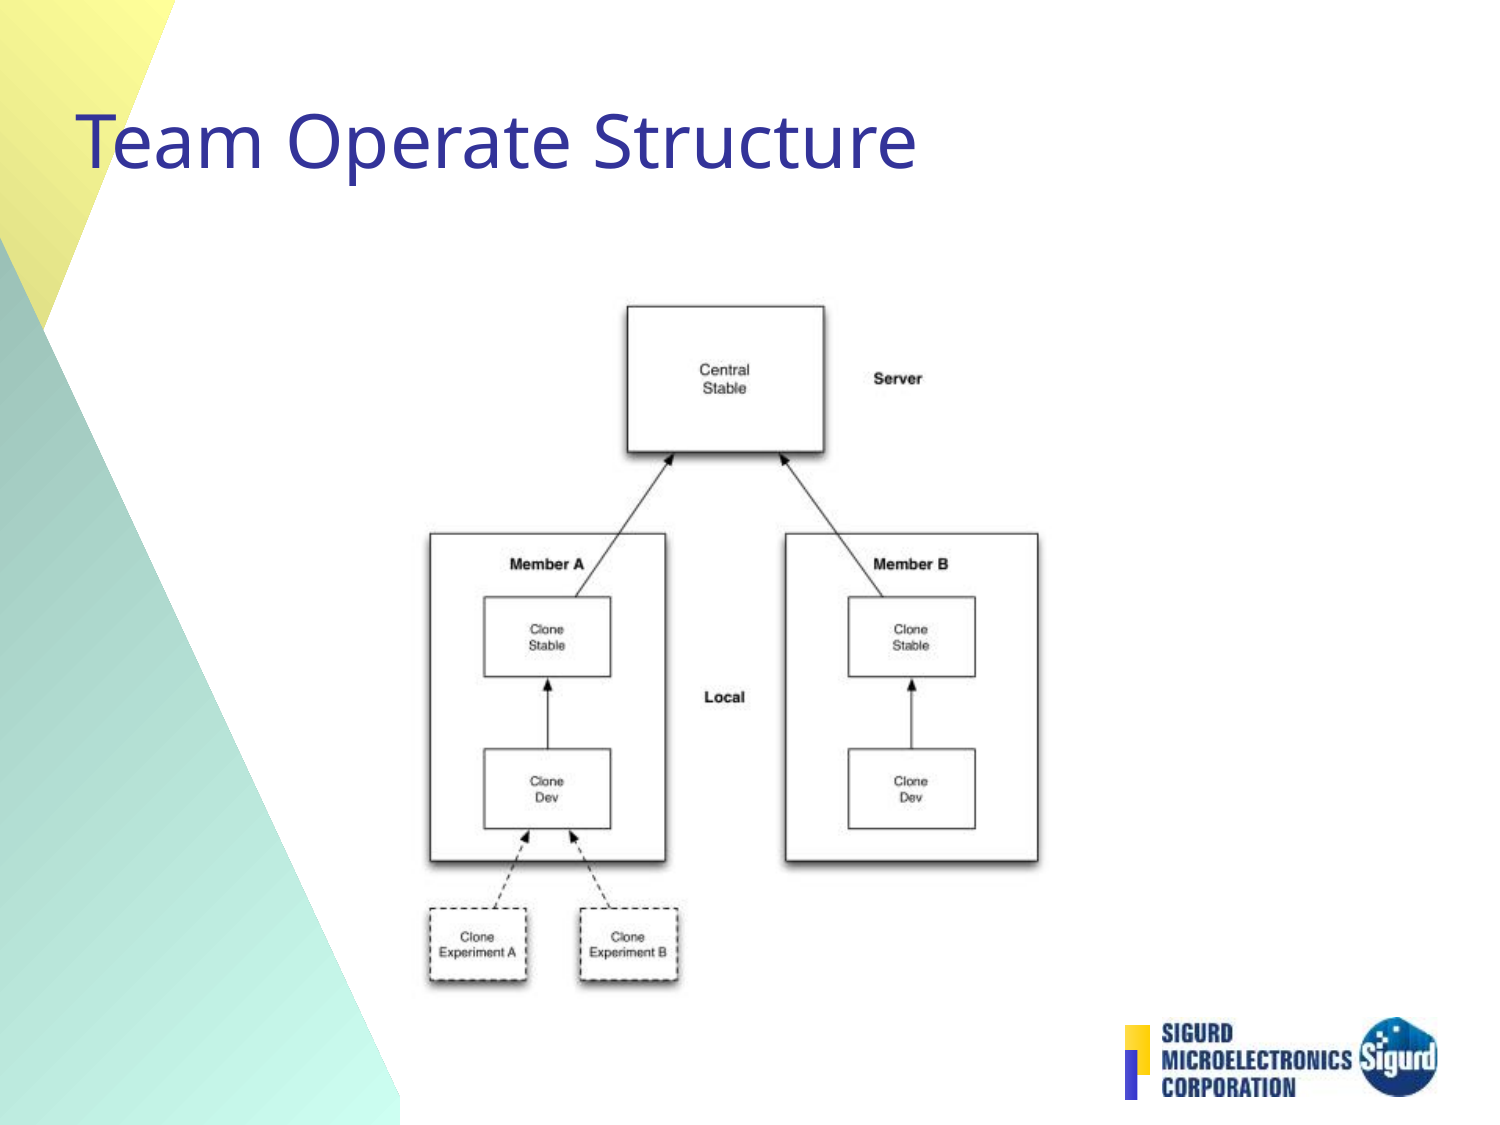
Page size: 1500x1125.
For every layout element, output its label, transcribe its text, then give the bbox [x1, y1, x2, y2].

title Team Operate Structure [75, 44, 1425, 180]
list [0, 184, 1500, 1125]
